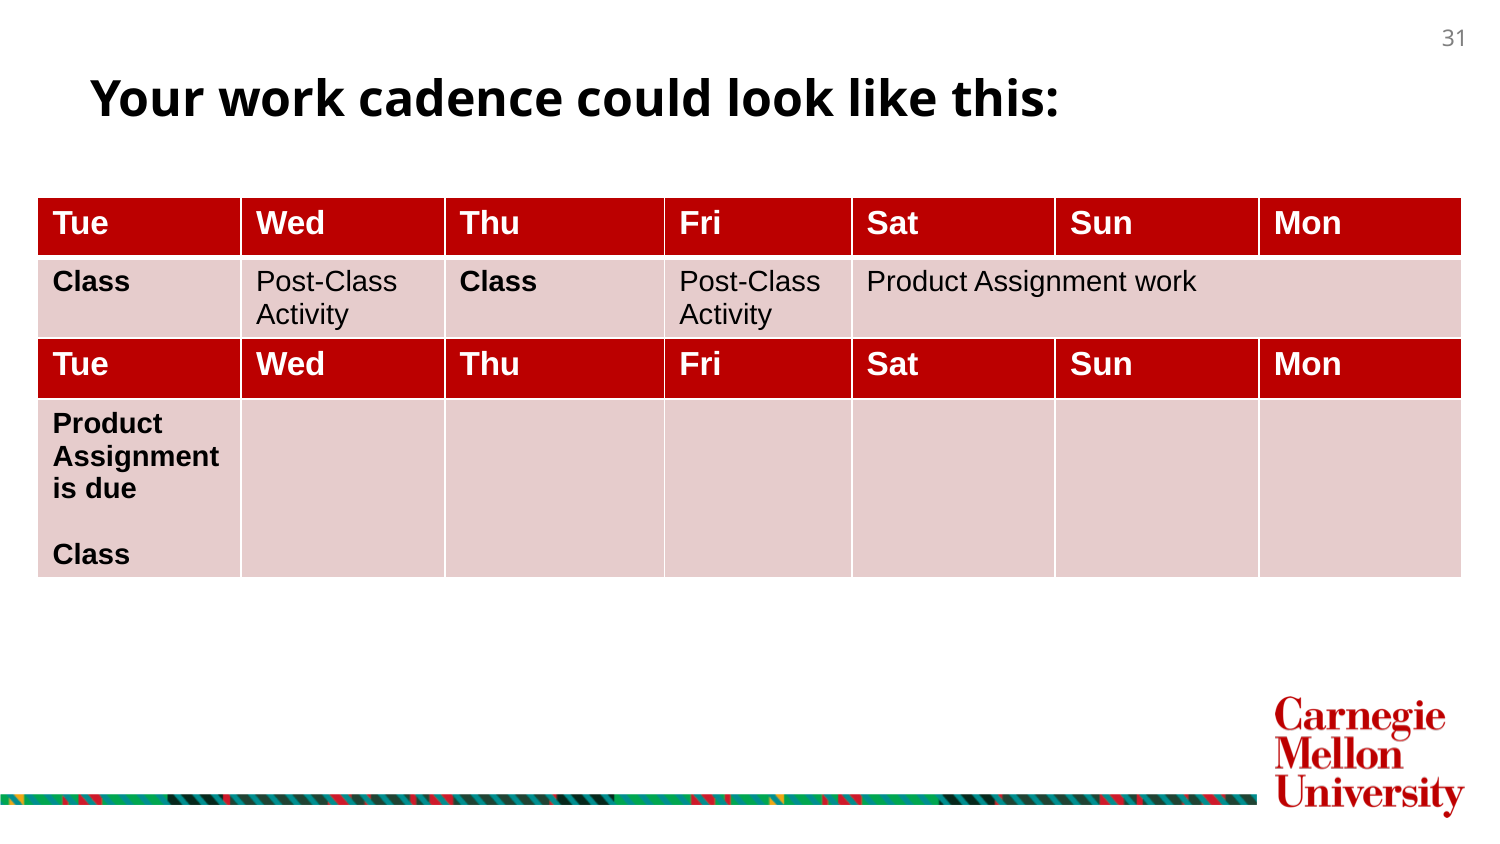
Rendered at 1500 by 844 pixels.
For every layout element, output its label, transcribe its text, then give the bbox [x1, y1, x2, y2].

title Your work cadence could look like this: [75, 59, 1425, 160]
table_cell Wed [242, 339, 444, 398]
table_cell Thu [446, 339, 664, 398]
table_cell Product Assignment is due Class [38, 400, 240, 577]
table_cell Class [446, 260, 664, 337]
table_cell Post-Class Activity [242, 260, 444, 337]
table_header Mon [1260, 198, 1461, 255]
table_cell [665, 400, 851, 577]
table_header Sat [853, 198, 1054, 255]
table_cell Fri [665, 339, 851, 398]
picture [1, 795, 1256, 805]
table_cell Post-Class Activity [665, 260, 851, 337]
table_cell Mon [1260, 339, 1461, 398]
table_cell [1056, 400, 1258, 577]
table_header Thu [446, 198, 664, 255]
table_cell [446, 400, 664, 577]
table_cell Sun [1056, 339, 1258, 398]
table_cell [1260, 400, 1461, 577]
table_cell Product Assignment work [853, 260, 1461, 337]
table_cell Class [38, 260, 240, 337]
table_cell [242, 400, 444, 577]
picture [1275, 696, 1465, 818]
table_cell [853, 400, 1054, 577]
table_header Fri [665, 198, 851, 255]
table_header Wed [242, 198, 444, 255]
table_header Sun [1056, 198, 1258, 255]
table_cell Tue [38, 339, 240, 398]
table_header Tue [38, 198, 240, 255]
table_cell Sat [853, 339, 1054, 398]
